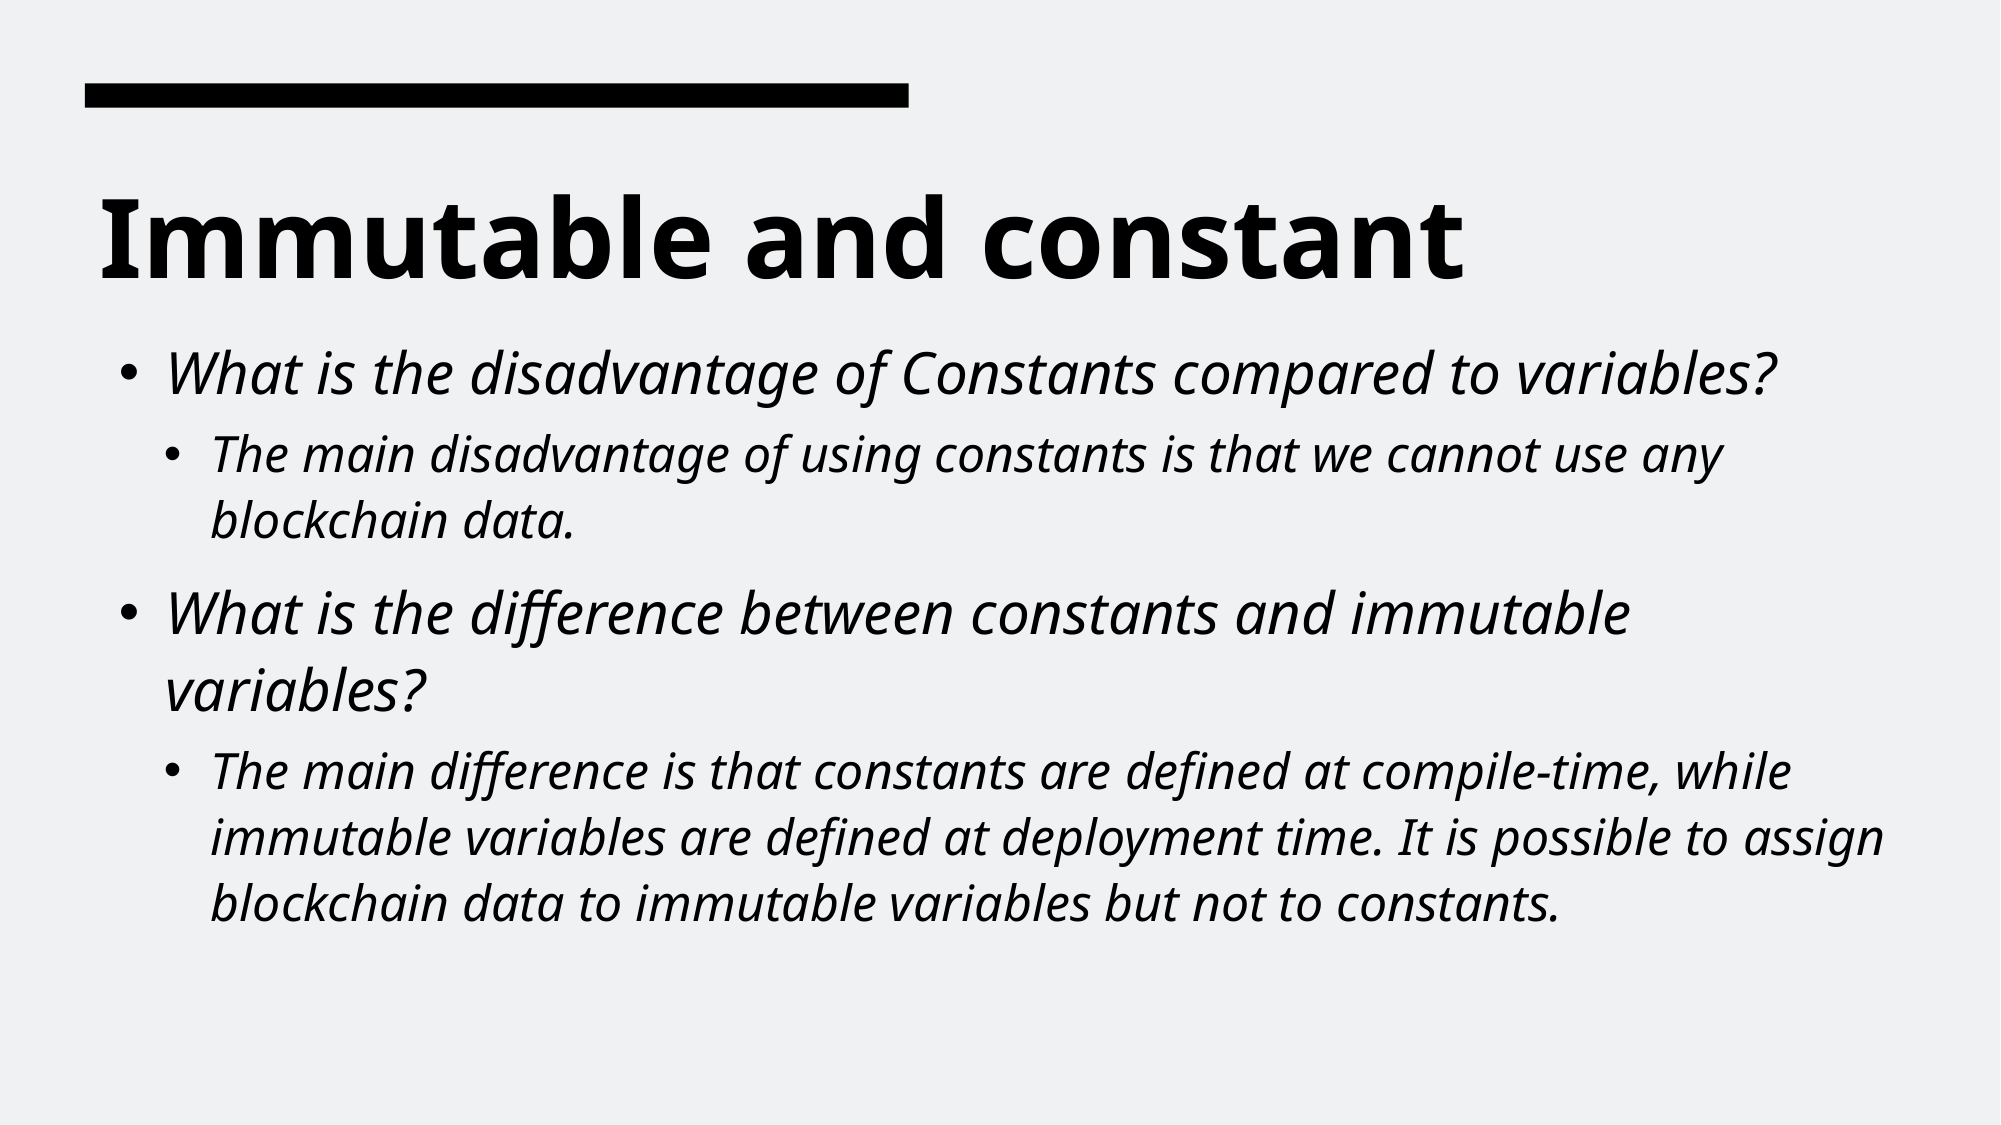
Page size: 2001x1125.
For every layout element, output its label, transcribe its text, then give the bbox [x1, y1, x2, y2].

list What is the disadvantage of Constants compared to variables? The main disadvantage of using constants is that we cannot use any blockchain data. What is the difference between constants and immutable variables? The main difference is that constants are defined at compile-time, while immutable variables are defined at deployment time. It is possible to assign blockchain data to immutable variables but not to constants. [103, 322, 1917, 1033]
title Immutable and constant [84, 160, 1507, 323]
